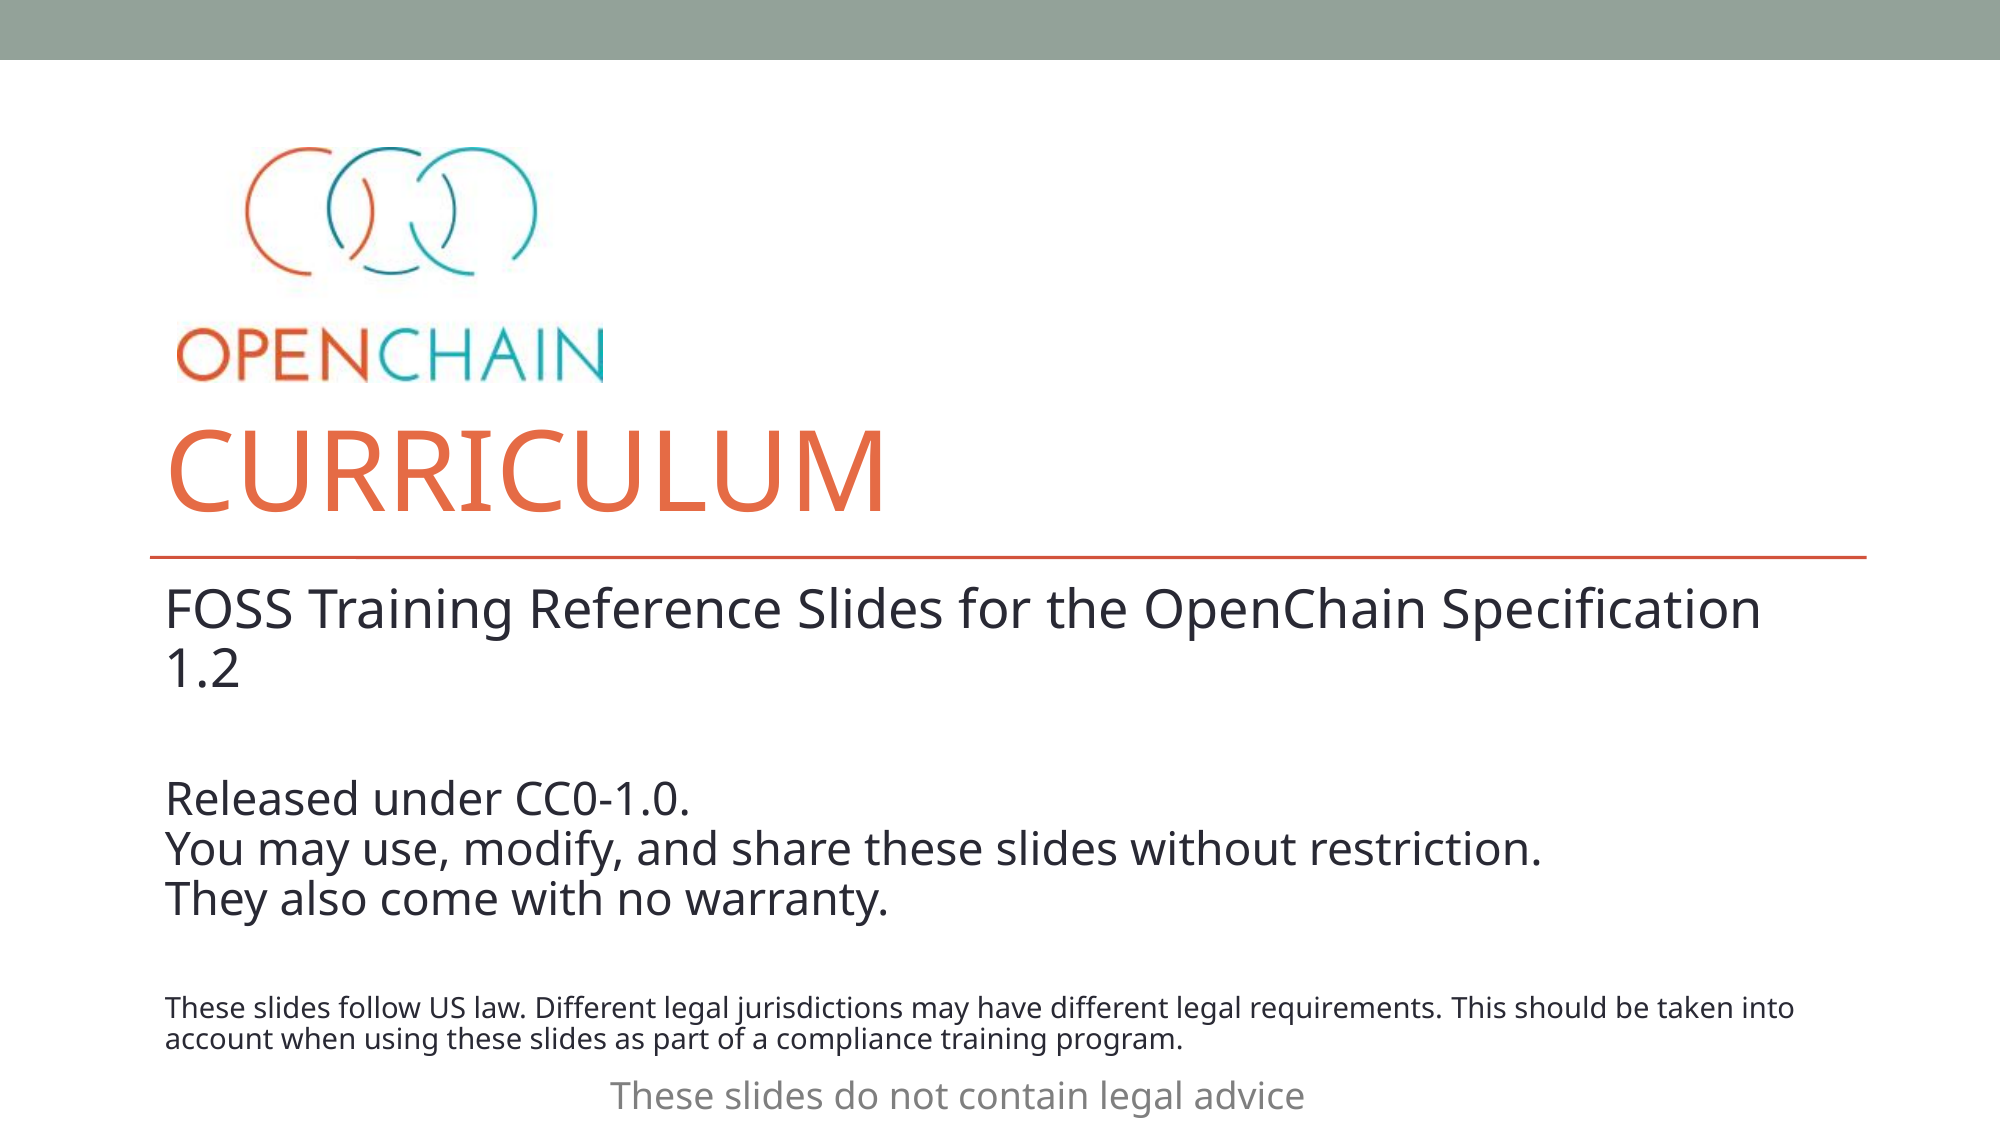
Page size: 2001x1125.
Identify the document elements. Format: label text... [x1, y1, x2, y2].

text_box FOSS Training Reference Slides for the OpenChain Specification 1.2 Released under CC0-1.0. You may use, modify, and share these slides without restriction. They also come with no warranty. These slides follow US law. Different legal jurisdictions may have different legal requirements. This should be taken into account when using these slides as part of a compliance training program. [150, 575, 1866, 1031]
text_box CURRICULUM [150, 224, 1867, 541]
picture [177, 146, 603, 384]
